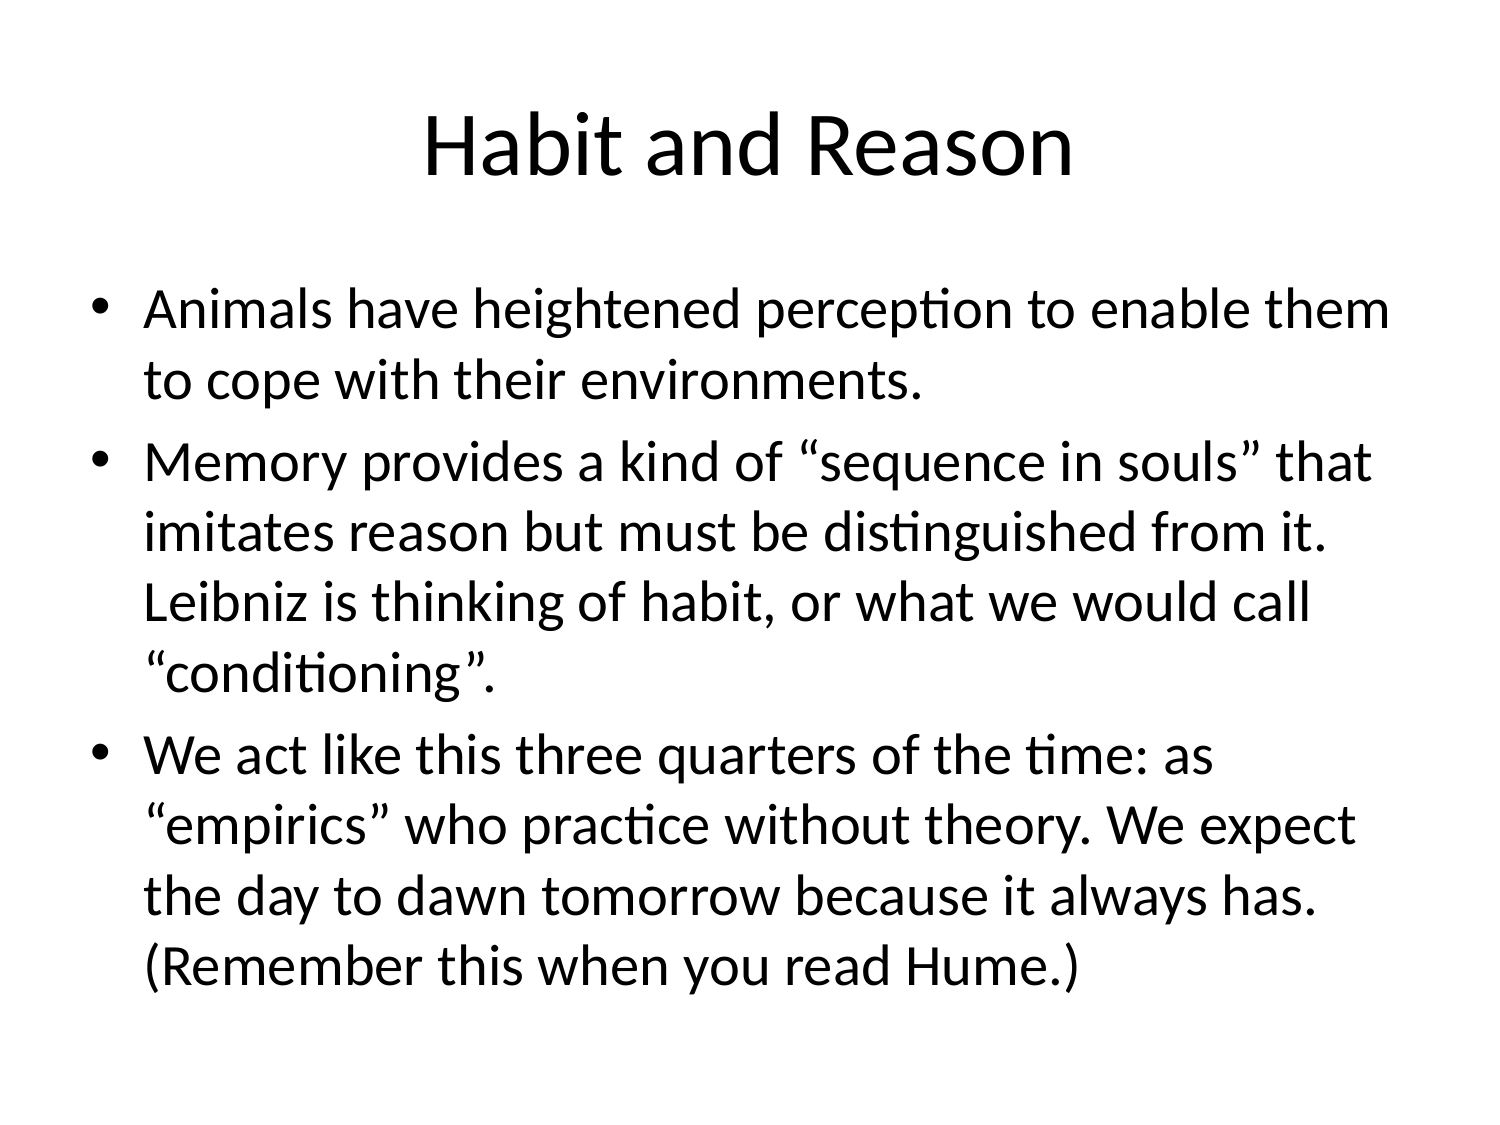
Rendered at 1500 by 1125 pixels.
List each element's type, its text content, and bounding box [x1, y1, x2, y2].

title Habit and Reason [75, 45, 1425, 233]
list Animals have heightened perception to enable them to cope with their environments. Memory provides a kind of “sequence in souls” that imitates reason but must be distinguished from it. Leibniz is thinking of habit, or what we would call “conditioning”. We act like this three quarters of the time: as “empirics” who practice without theory. We expect the day to dawn tomorrow because it always has. (Remember this when you read Hume.) [75, 262, 1425, 1005]
